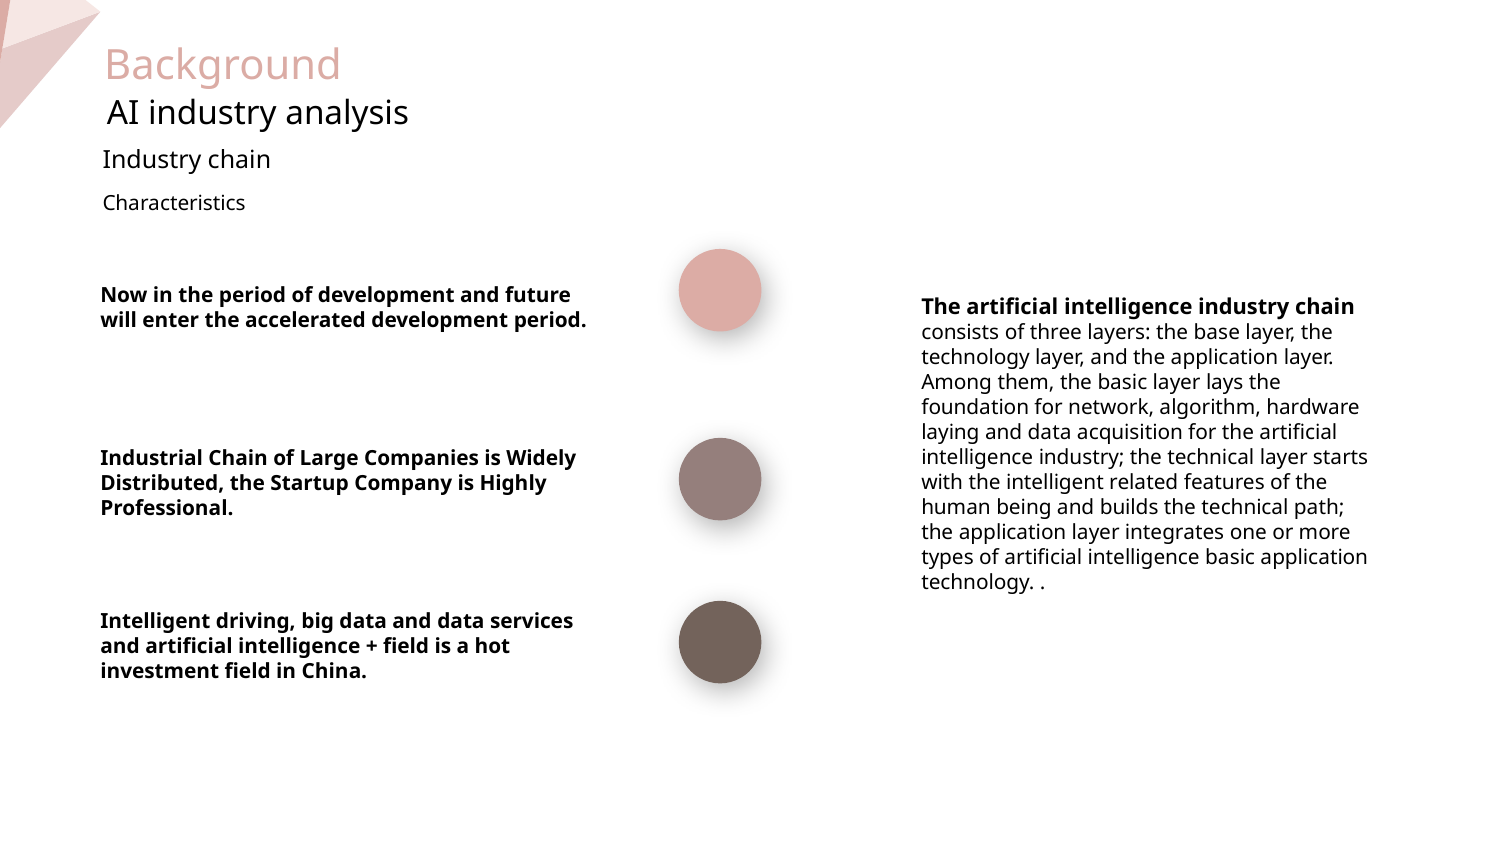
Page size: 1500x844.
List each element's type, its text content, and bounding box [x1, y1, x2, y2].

text_box [677, 247, 763, 333]
text_box Characteristics [87, 181, 305, 222]
text_box Background [101, 30, 357, 83]
text_box [677, 599, 763, 685]
text_box [677, 436, 763, 522]
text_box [0, 0, 101, 130]
text_box AI industry analysis [92, 83, 425, 136]
text_box Now in the period of development and future will enter the accelerated development period. [100, 281, 606, 332]
text_box Industrial Chain of Large Companies is Widely Distributed, the Startup Company is Highly Professional. [100, 444, 606, 520]
text_box The artificial intelligence industry chain consists of three layers: the base layer, the technology layer, and the application layer. Among them, the basic layer lays the foundation for network, algorithm, hardware laying and data acquisition for the artificial intelligence industry; the technical layer starts with the intelligent related features of the human being and builds the technical path; the application layer integrates one or more types of artificial intelligence basic application technology. . [921, 292, 1374, 594]
text_box Industry chain [87, 136, 527, 181]
text_box Intelligent driving, big data and data services and artificial intelligence + field is a hot investment field in China. [100, 607, 606, 683]
